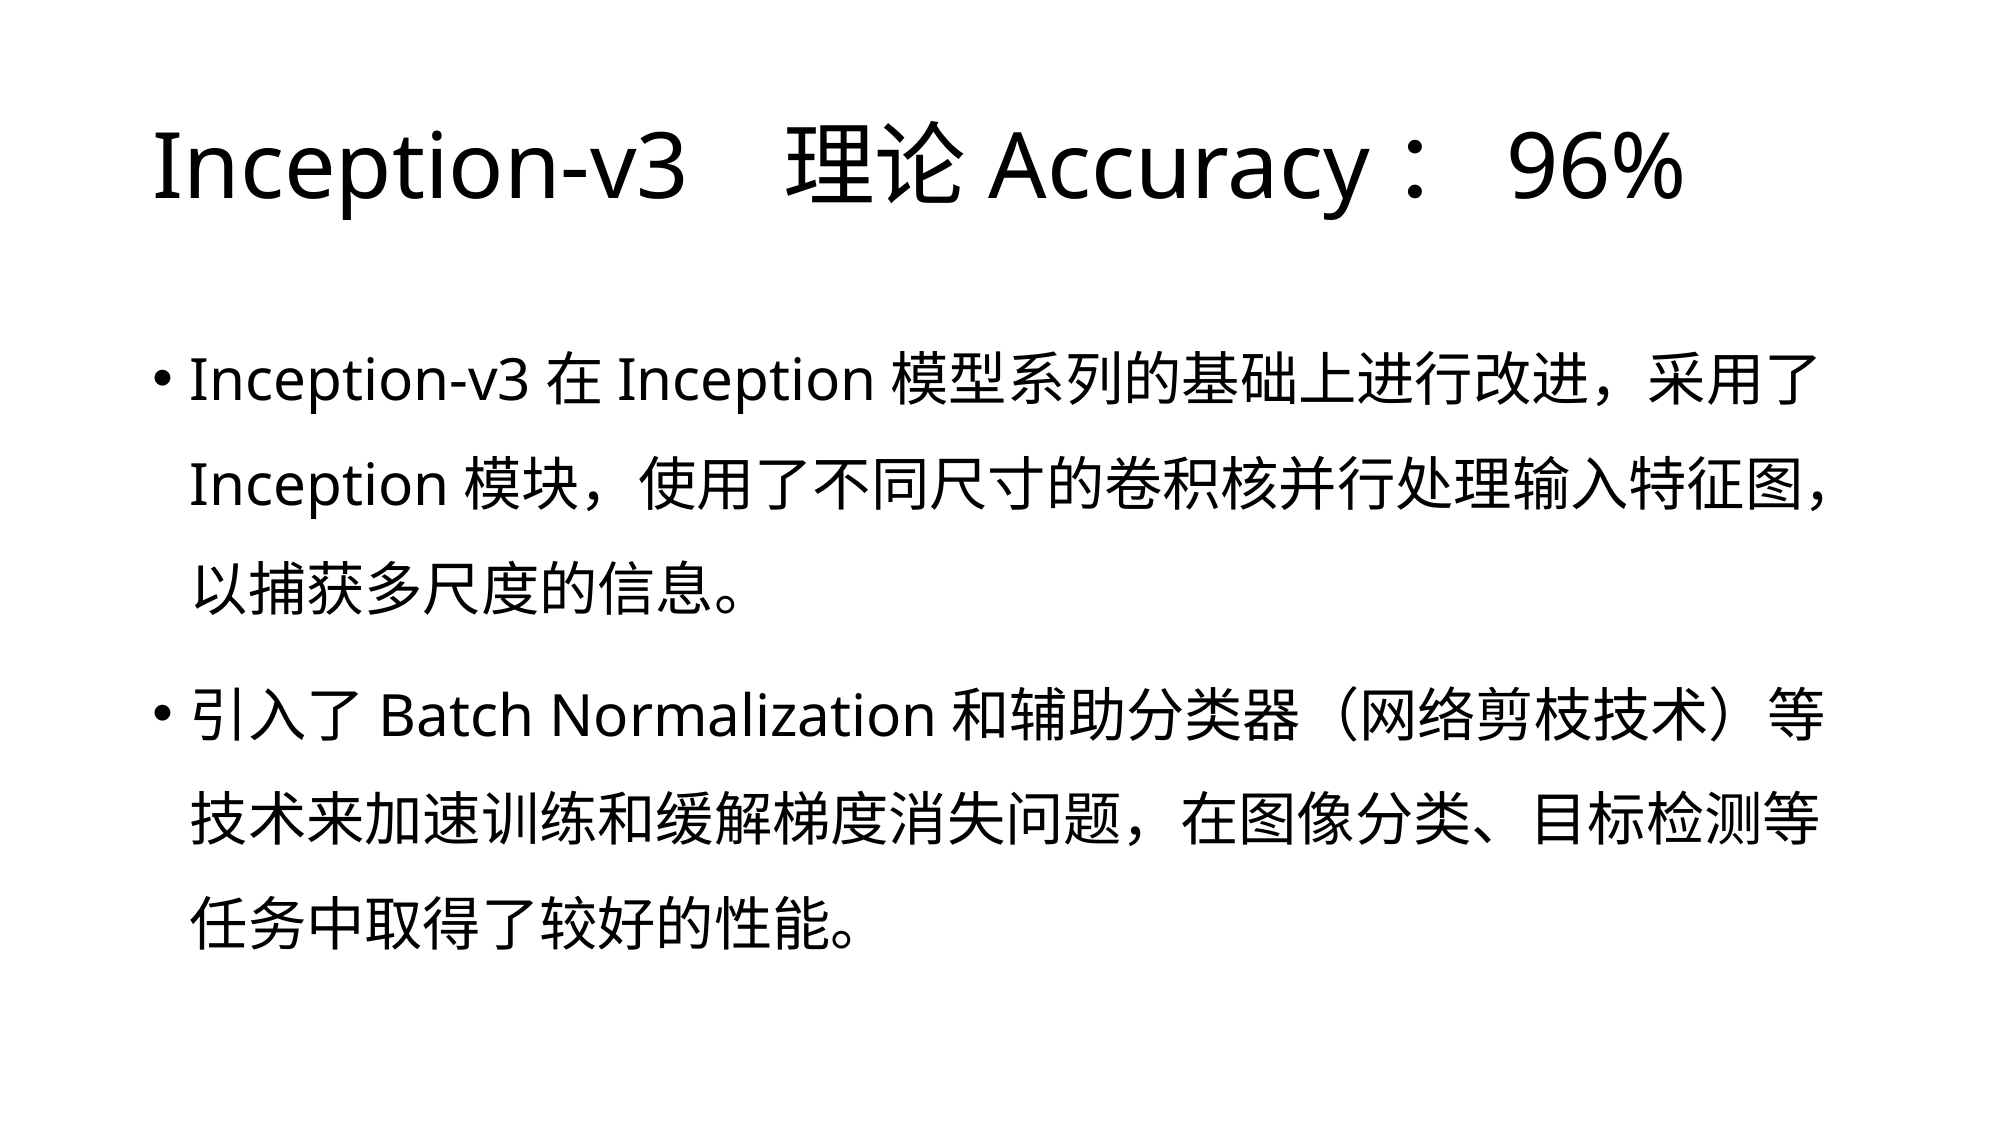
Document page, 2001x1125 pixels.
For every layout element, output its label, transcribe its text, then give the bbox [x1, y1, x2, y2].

list Inception-v3在Inception模型系列的基础上进行改进，采用了Inception模块，使用了不同尺寸的卷积核并行处理输入特征图，以捕获多尺度的信息。 引入了Batch Normalization和辅助分类器（网络剪枝技术）等技术来加速训练和缓解梯度消失问题，在图像分类、目标检测等任务中取得了较好的性能。 [137, 299, 1863, 1014]
title Inception-v3 理论Accuracy：96% [137, 59, 1863, 278]
